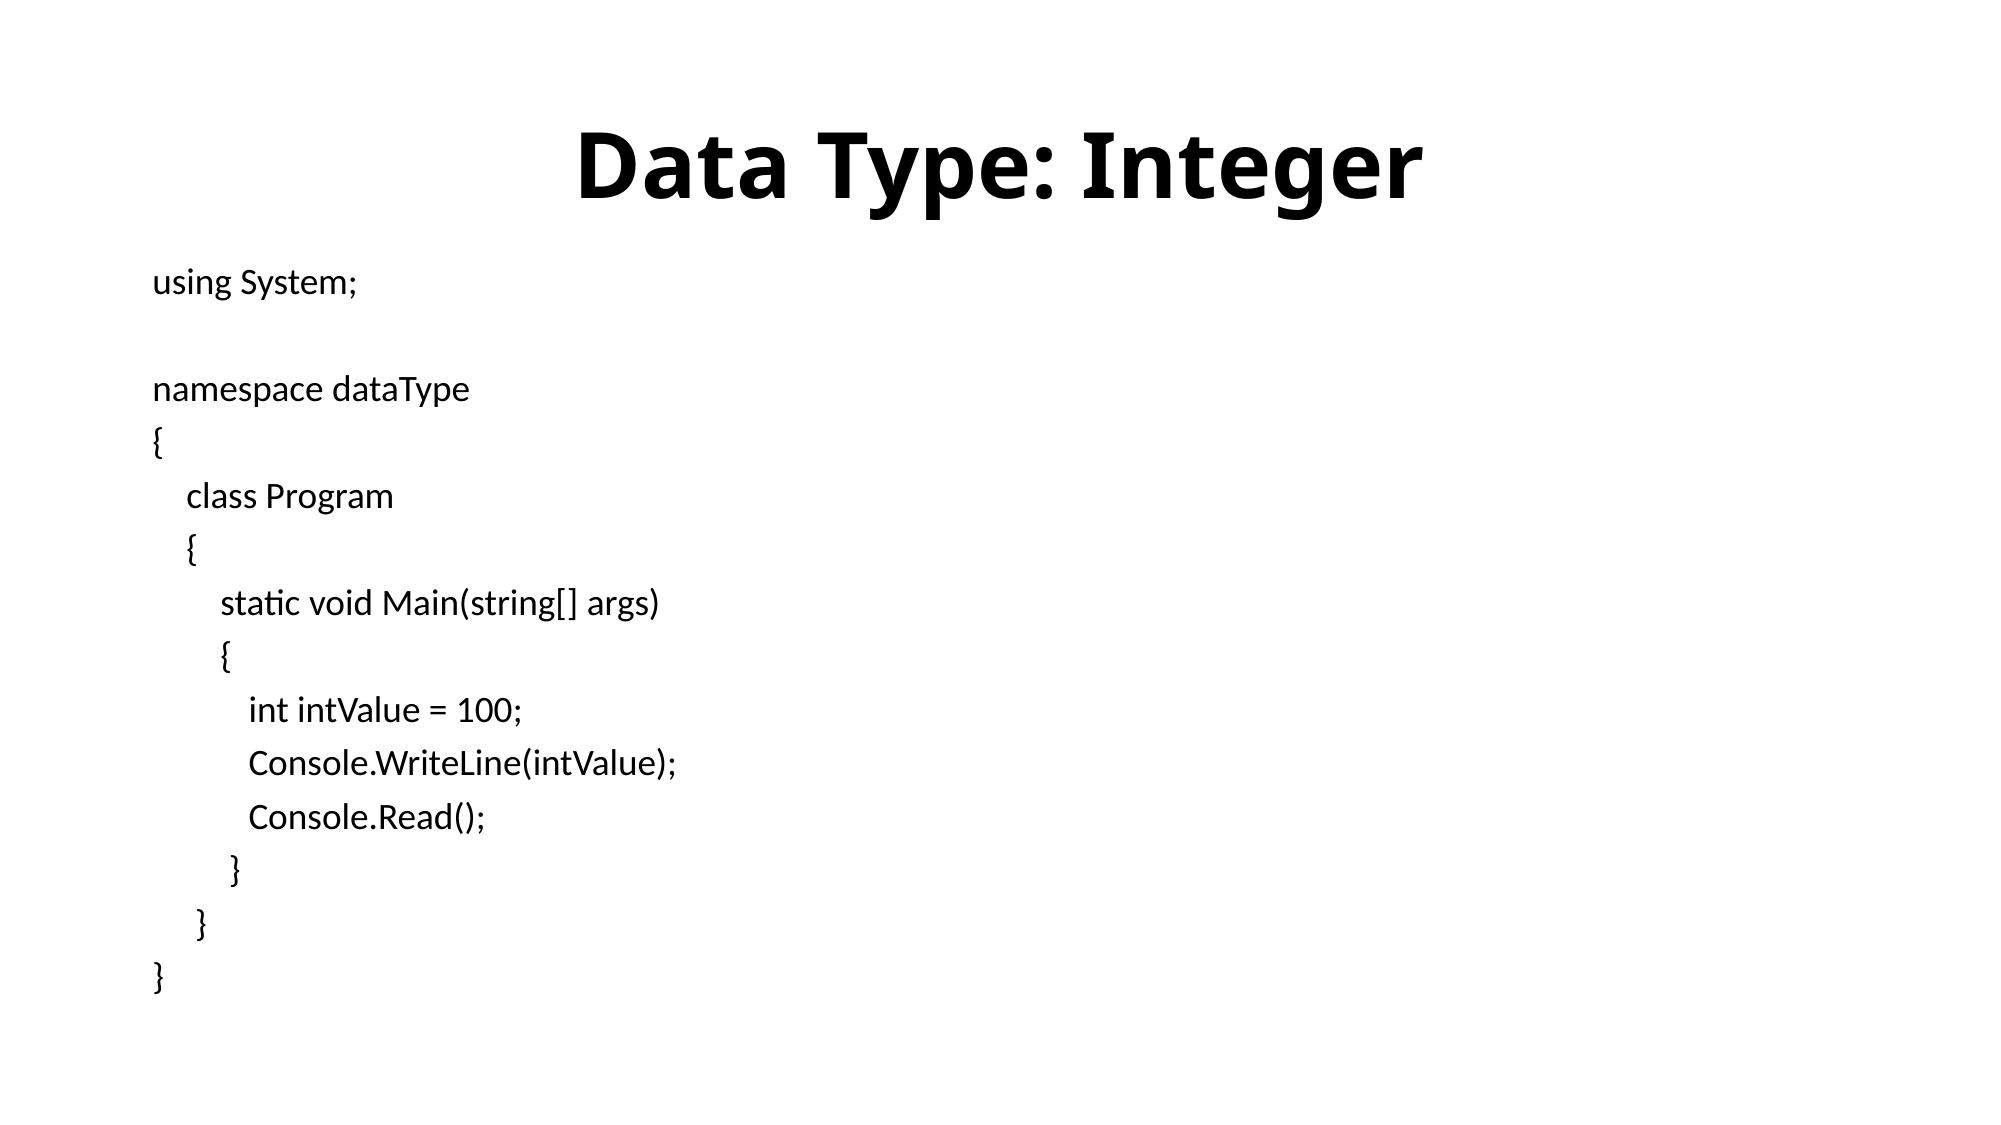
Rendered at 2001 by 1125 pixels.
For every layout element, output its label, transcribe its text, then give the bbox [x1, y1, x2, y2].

list using System; namespace dataType { class Program { static void Main(string[] args) { int intValue = 100; Console.WriteLine(intValue); Console.Read(); } } } [137, 254, 1863, 1007]
title Data Type: Integer [137, 59, 1863, 254]
